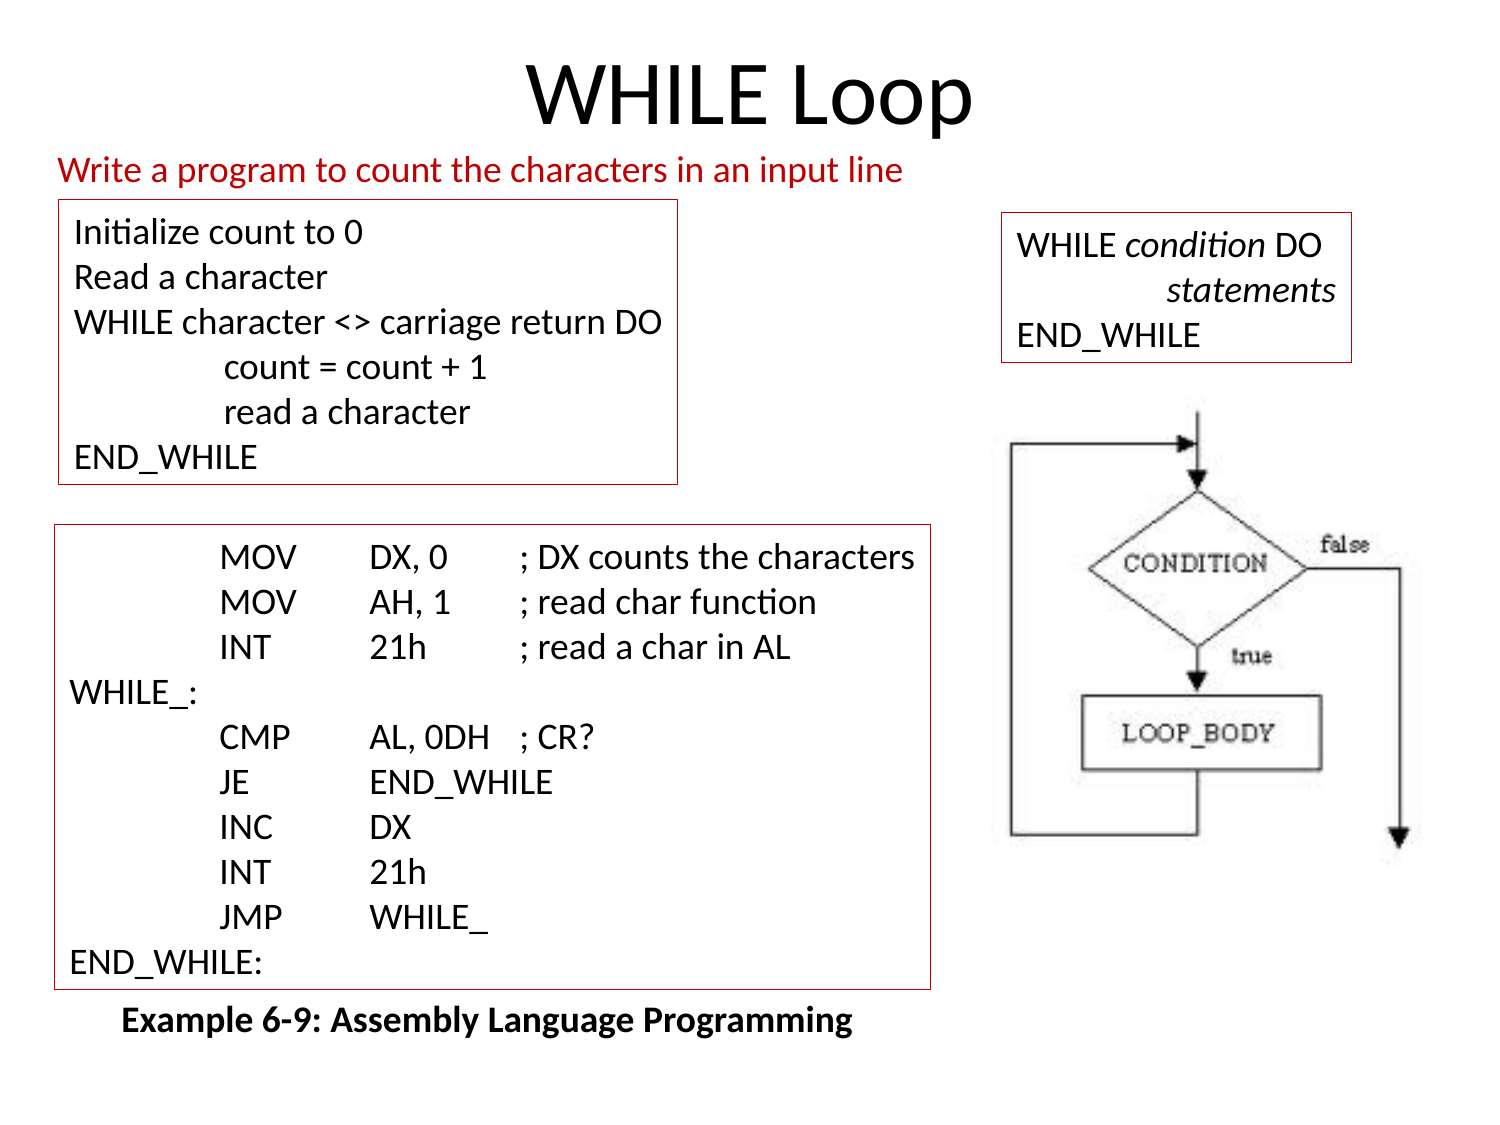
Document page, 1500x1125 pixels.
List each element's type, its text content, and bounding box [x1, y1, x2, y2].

text_box WHILE condition DO statements END_WHILE [1001, 212, 1352, 363]
picture [962, 387, 1476, 886]
text_box Write a program to count the characters in an input line [42, 137, 920, 198]
text_box Example 6-9: Assembly Language Programming [106, 987, 869, 1048]
text_box MOV DX, 0 ; DX counts the characters MOV AH, 1 ; read char function INT 21h ; read a char in AL WHILE_: CMP AL, 0DH ; CR? JE END_WHILE INC DX INT 21h JMP WHILE_ END_WHILE: [54, 524, 931, 990]
text_box Initialize count to 0 Read a character WHILE character <> carriage return DO count = count + 1 read a character END_WHILE [58, 199, 678, 485]
title WHILE Loop [75, 24, 1425, 150]
